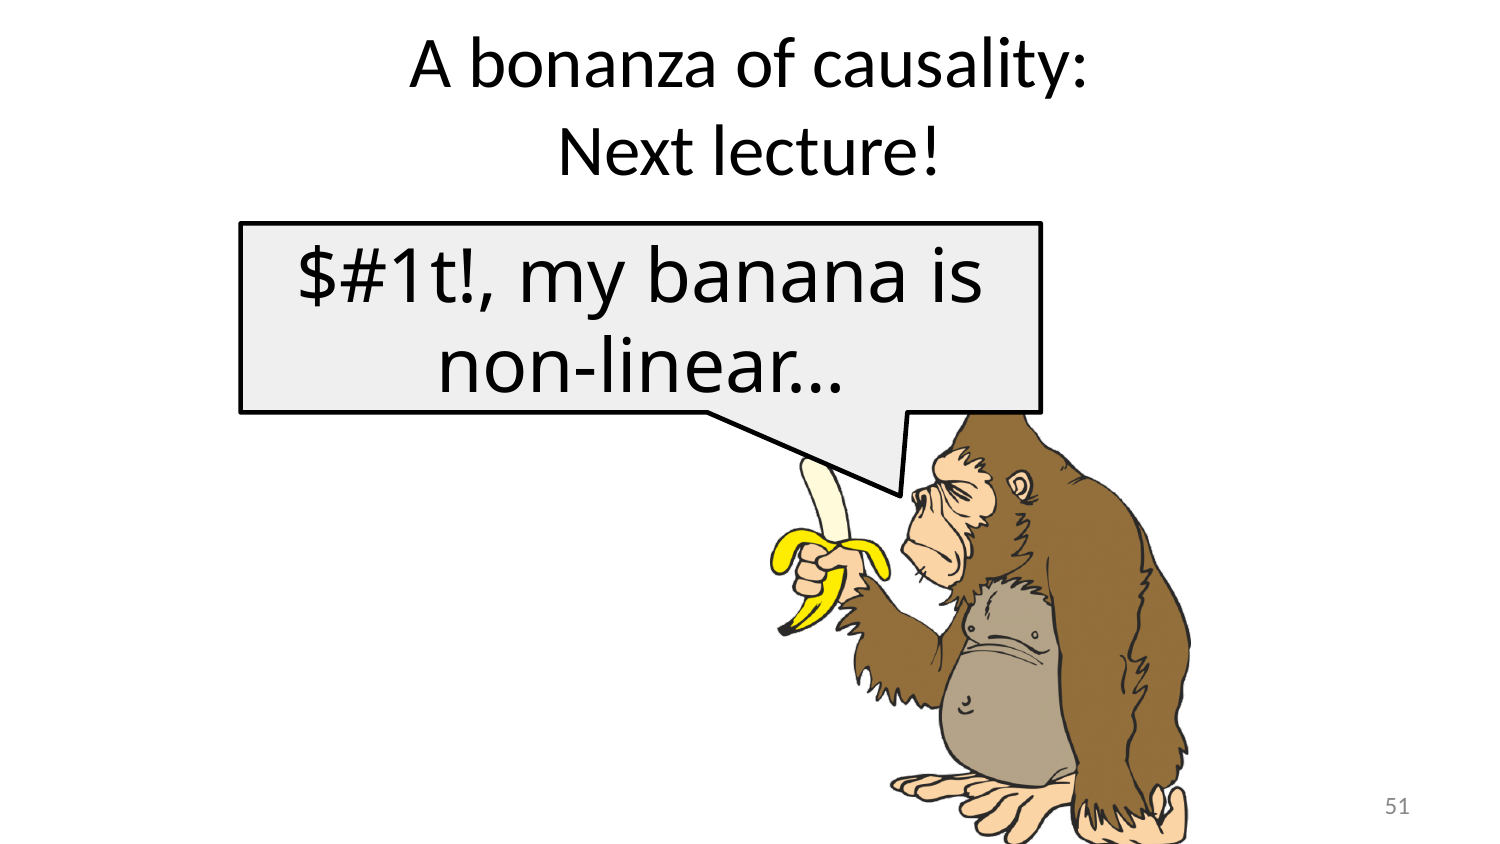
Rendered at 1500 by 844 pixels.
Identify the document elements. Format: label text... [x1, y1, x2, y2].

picture [769, 386, 1191, 844]
text_box $#1t!, my banana is non-linear… [240, 223, 1041, 437]
slide_number ‹#› [1196, 782, 1425, 827]
title A bonanza of causality: Next lecture! [112, 0, 1388, 141]
